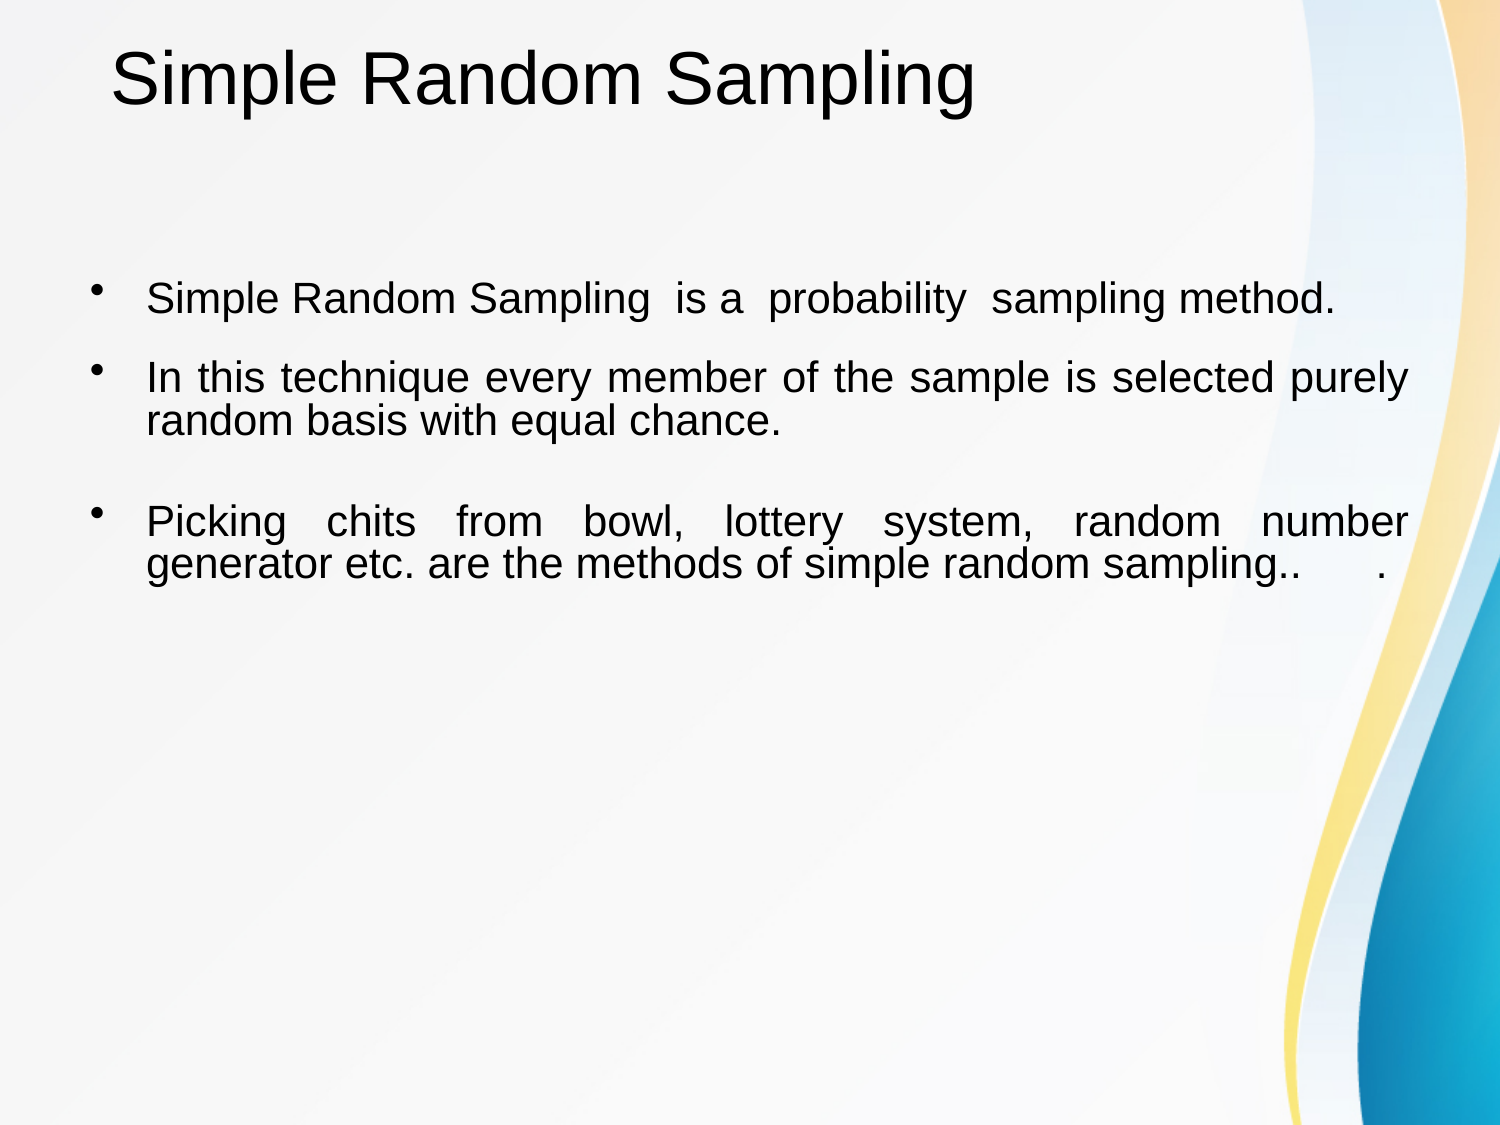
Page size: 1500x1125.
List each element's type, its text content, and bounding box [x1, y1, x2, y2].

picture [0, 0, 1500, 1125]
title Simple Random Sampling [74, 30, 1426, 127]
list Simple Random Sampling is a probability sampling method. In this technique every member of the sample is selected purely random basis with equal chance. Picking chits from bowl, lottery system, random number generator etc. are the methods of simple random sampling.. . [74, 192, 1426, 1006]
